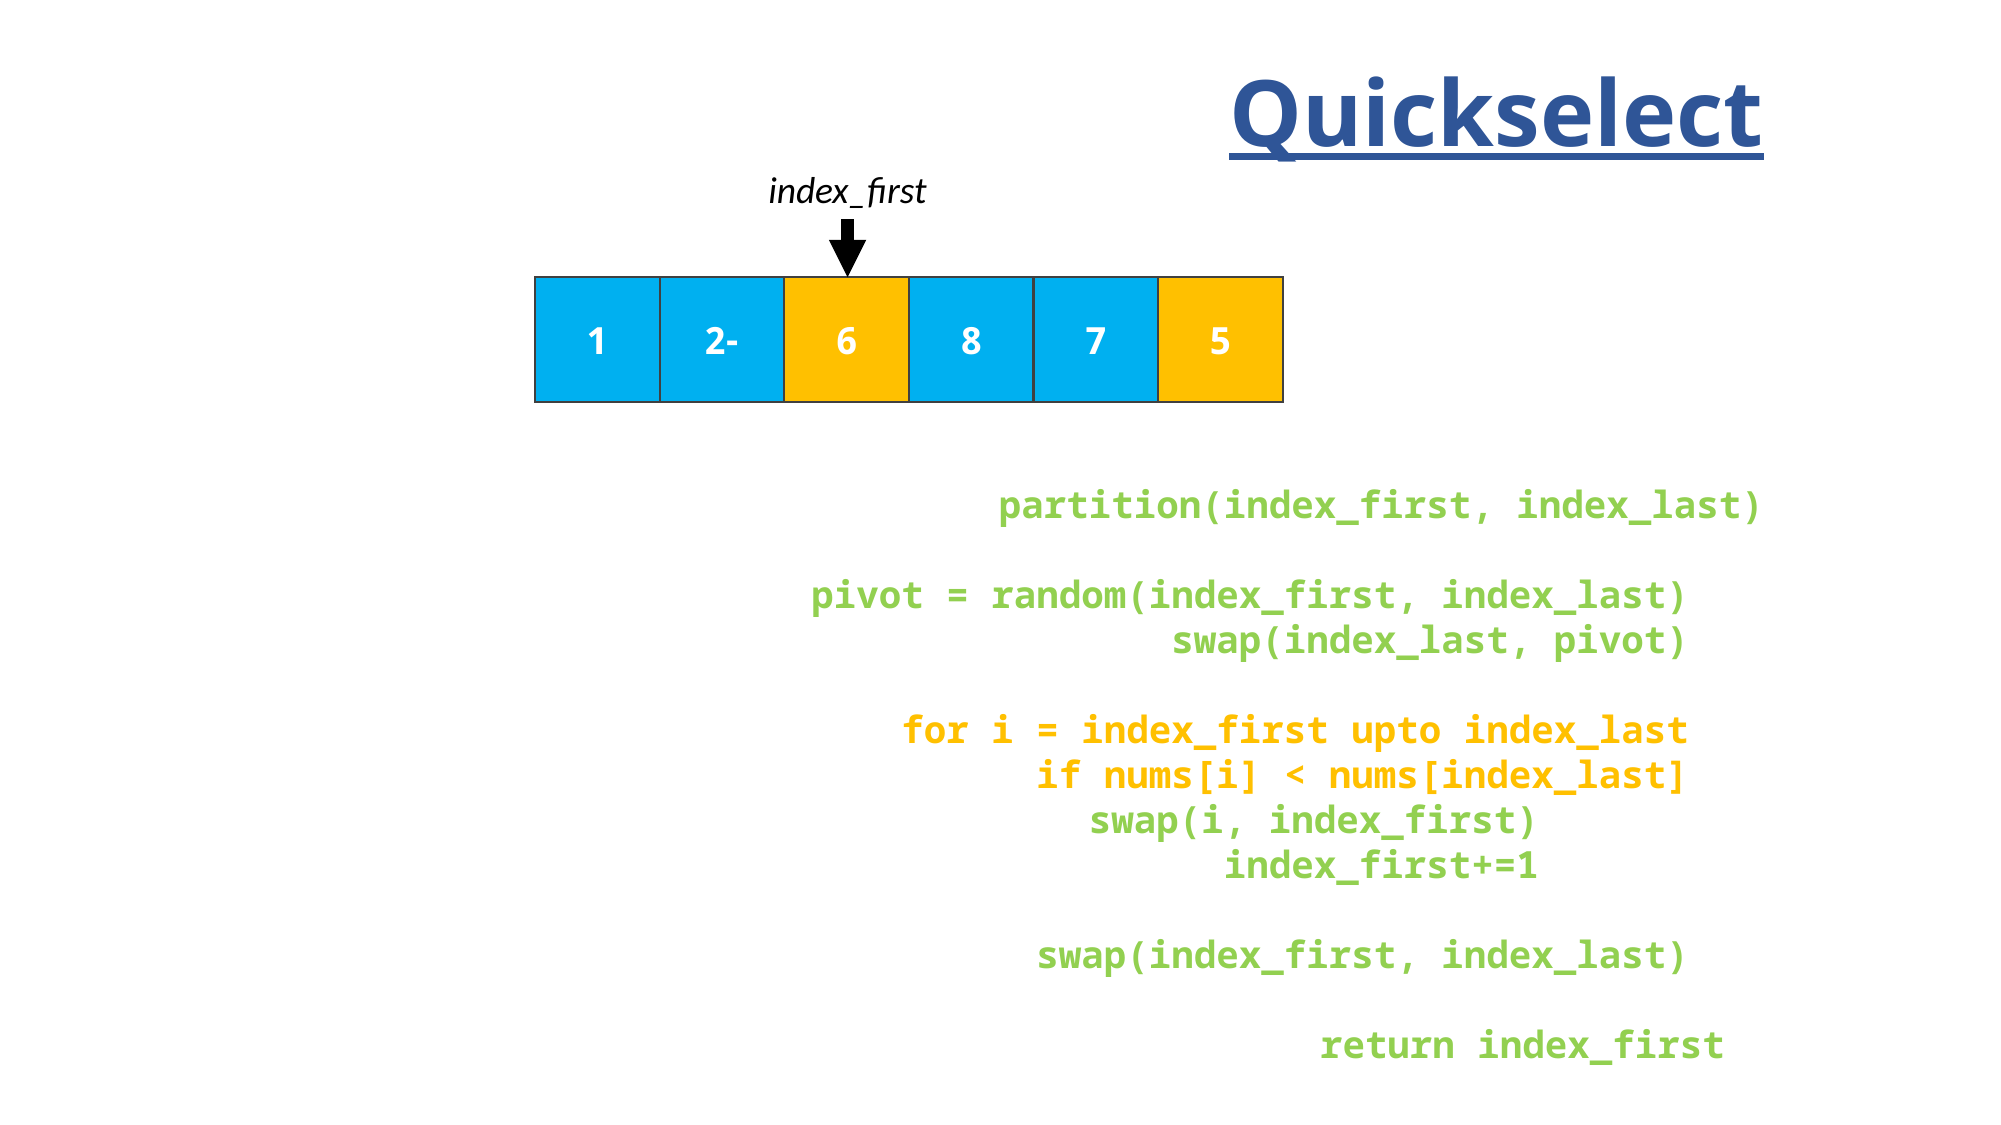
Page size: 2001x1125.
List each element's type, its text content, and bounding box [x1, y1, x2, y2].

text_box partition(index_first, index_last) pivot = random(index_first, index_last) swap(index_last, pivot) for i = index_first upto index_last if nums[i] < nums[index_last] swap(i, index_first) index_first+=1 swap(index_first, index_last) return index_first [500, 473, 1779, 1119]
text_box 7 [1032, 276, 1157, 403]
title Quickselect [53, 7, 1779, 226]
text_box 6 [783, 276, 908, 403]
text_box -2 [659, 276, 783, 403]
text_box index_first [753, 158, 942, 219]
text_box 5 [1157, 276, 1284, 403]
text_box 1 [534, 276, 659, 403]
text_box 8 [908, 276, 1032, 403]
